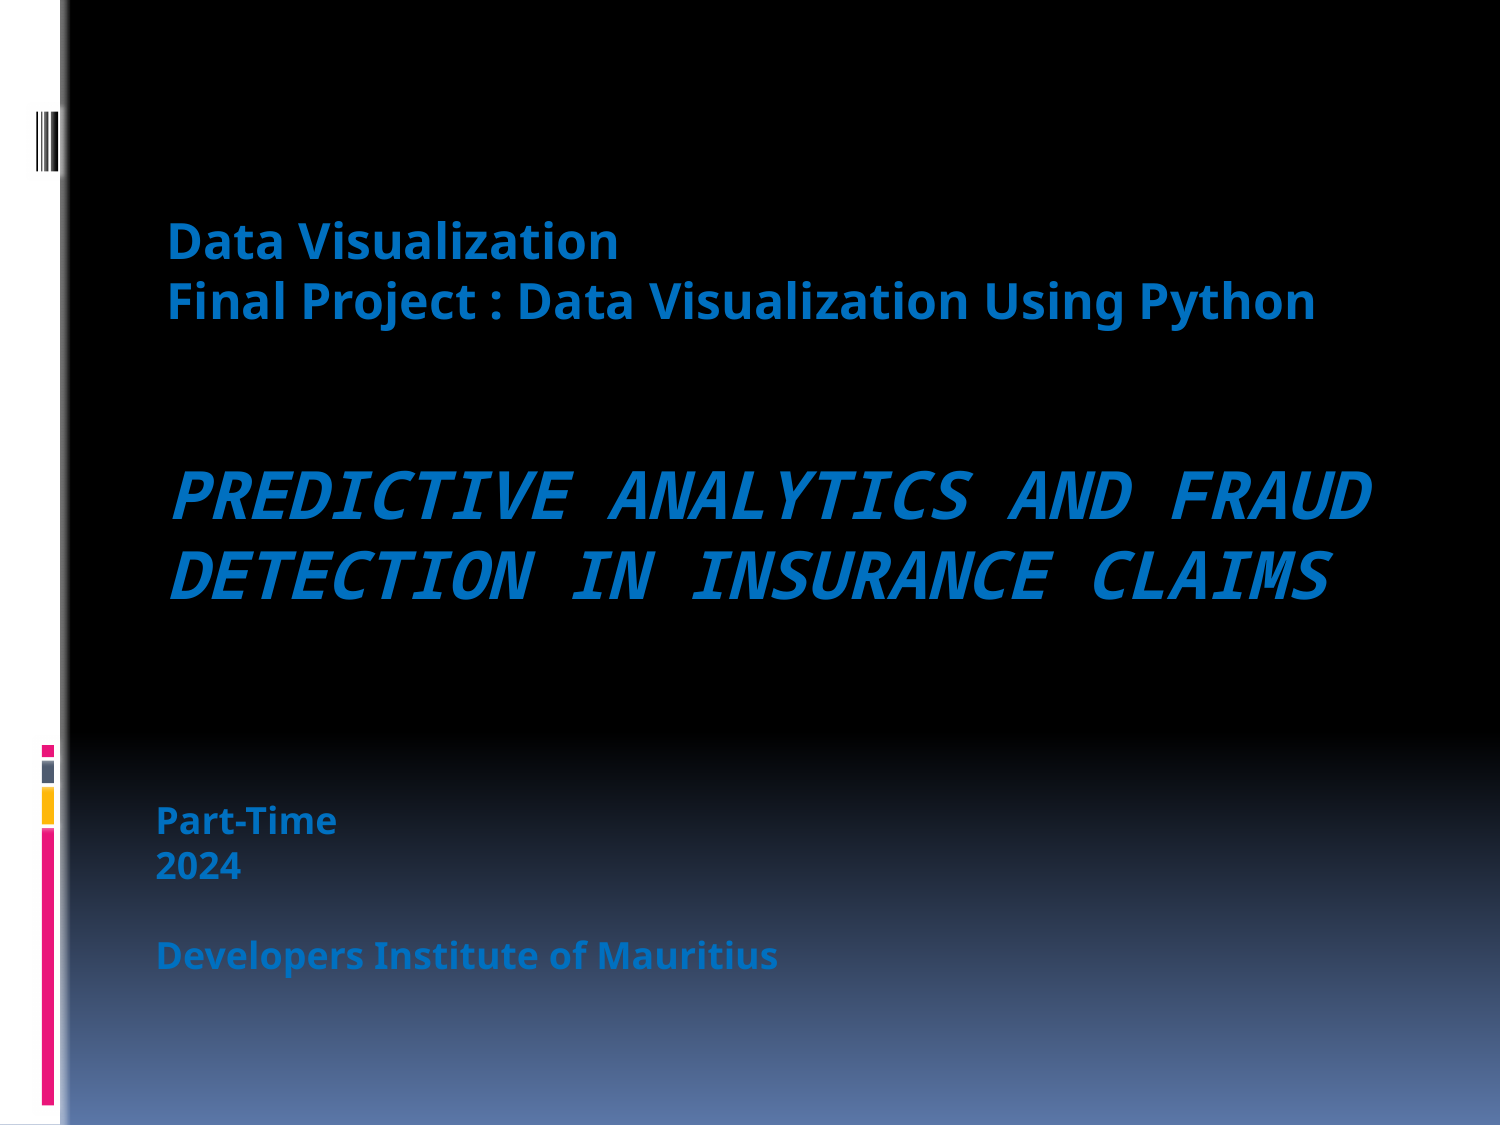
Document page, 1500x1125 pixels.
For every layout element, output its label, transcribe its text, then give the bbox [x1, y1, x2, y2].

subtitle Data Visualization Final Project : Data Visualization Using Python [150, 82, 1425, 387]
title Predictive Analytics and fraud detection in insurance claims [152, 445, 1428, 633]
text_box Part-Time 2024 Developers Institute of Mauritius [140, 789, 1043, 985]
